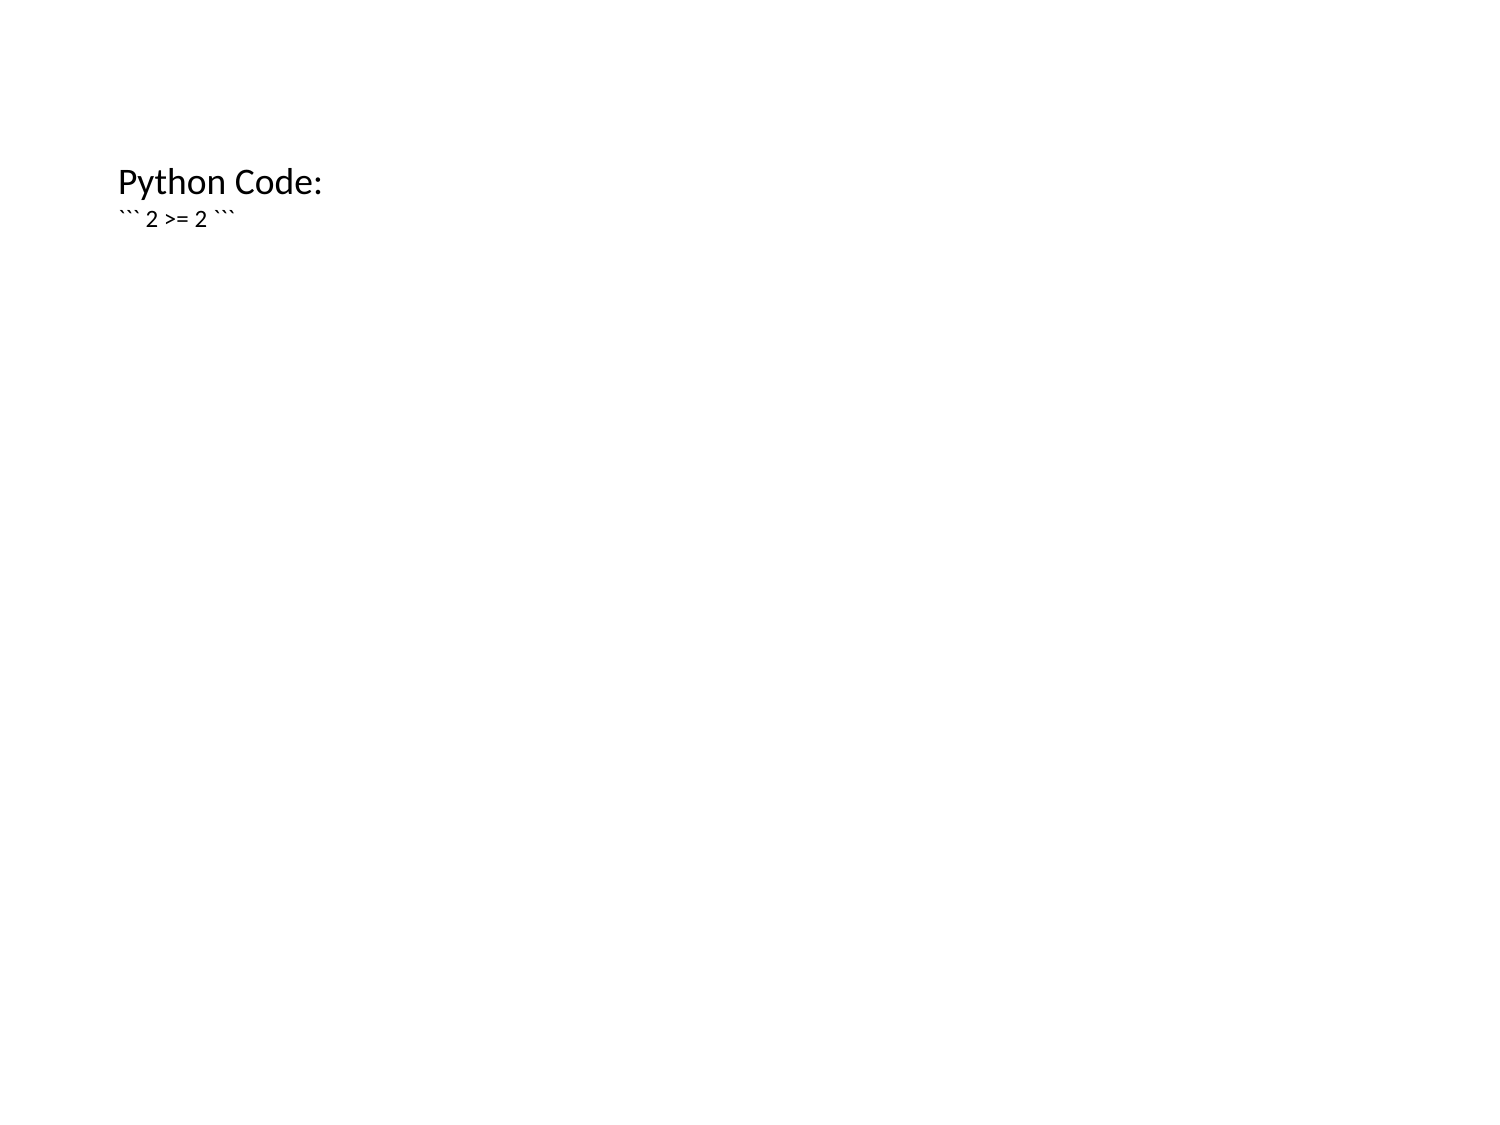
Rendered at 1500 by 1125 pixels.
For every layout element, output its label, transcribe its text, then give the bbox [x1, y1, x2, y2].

text_box Python Code: ``` 2 >= 2 ``` [103, 149, 347, 270]
